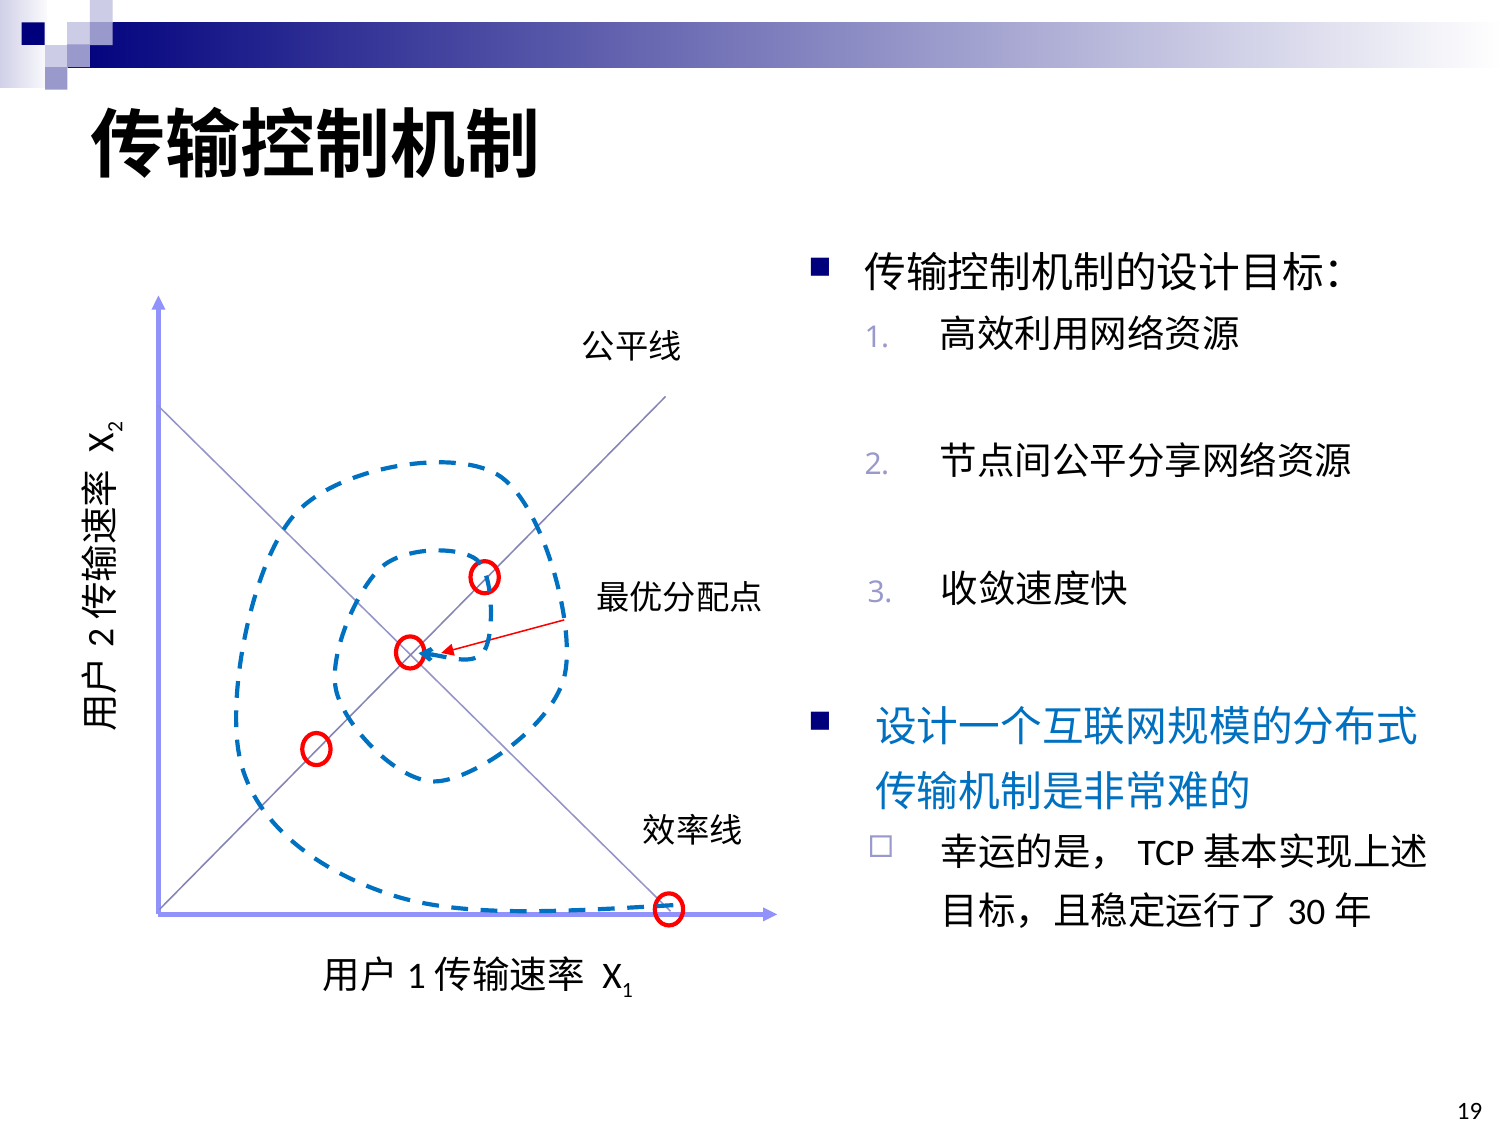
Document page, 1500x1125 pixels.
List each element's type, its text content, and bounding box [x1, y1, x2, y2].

title 传输控制机制 [75, 75, 1425, 209]
slide_number 19 [1448, 1100, 1483, 1125]
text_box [52, 295, 778, 1019]
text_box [440, 568, 780, 654]
